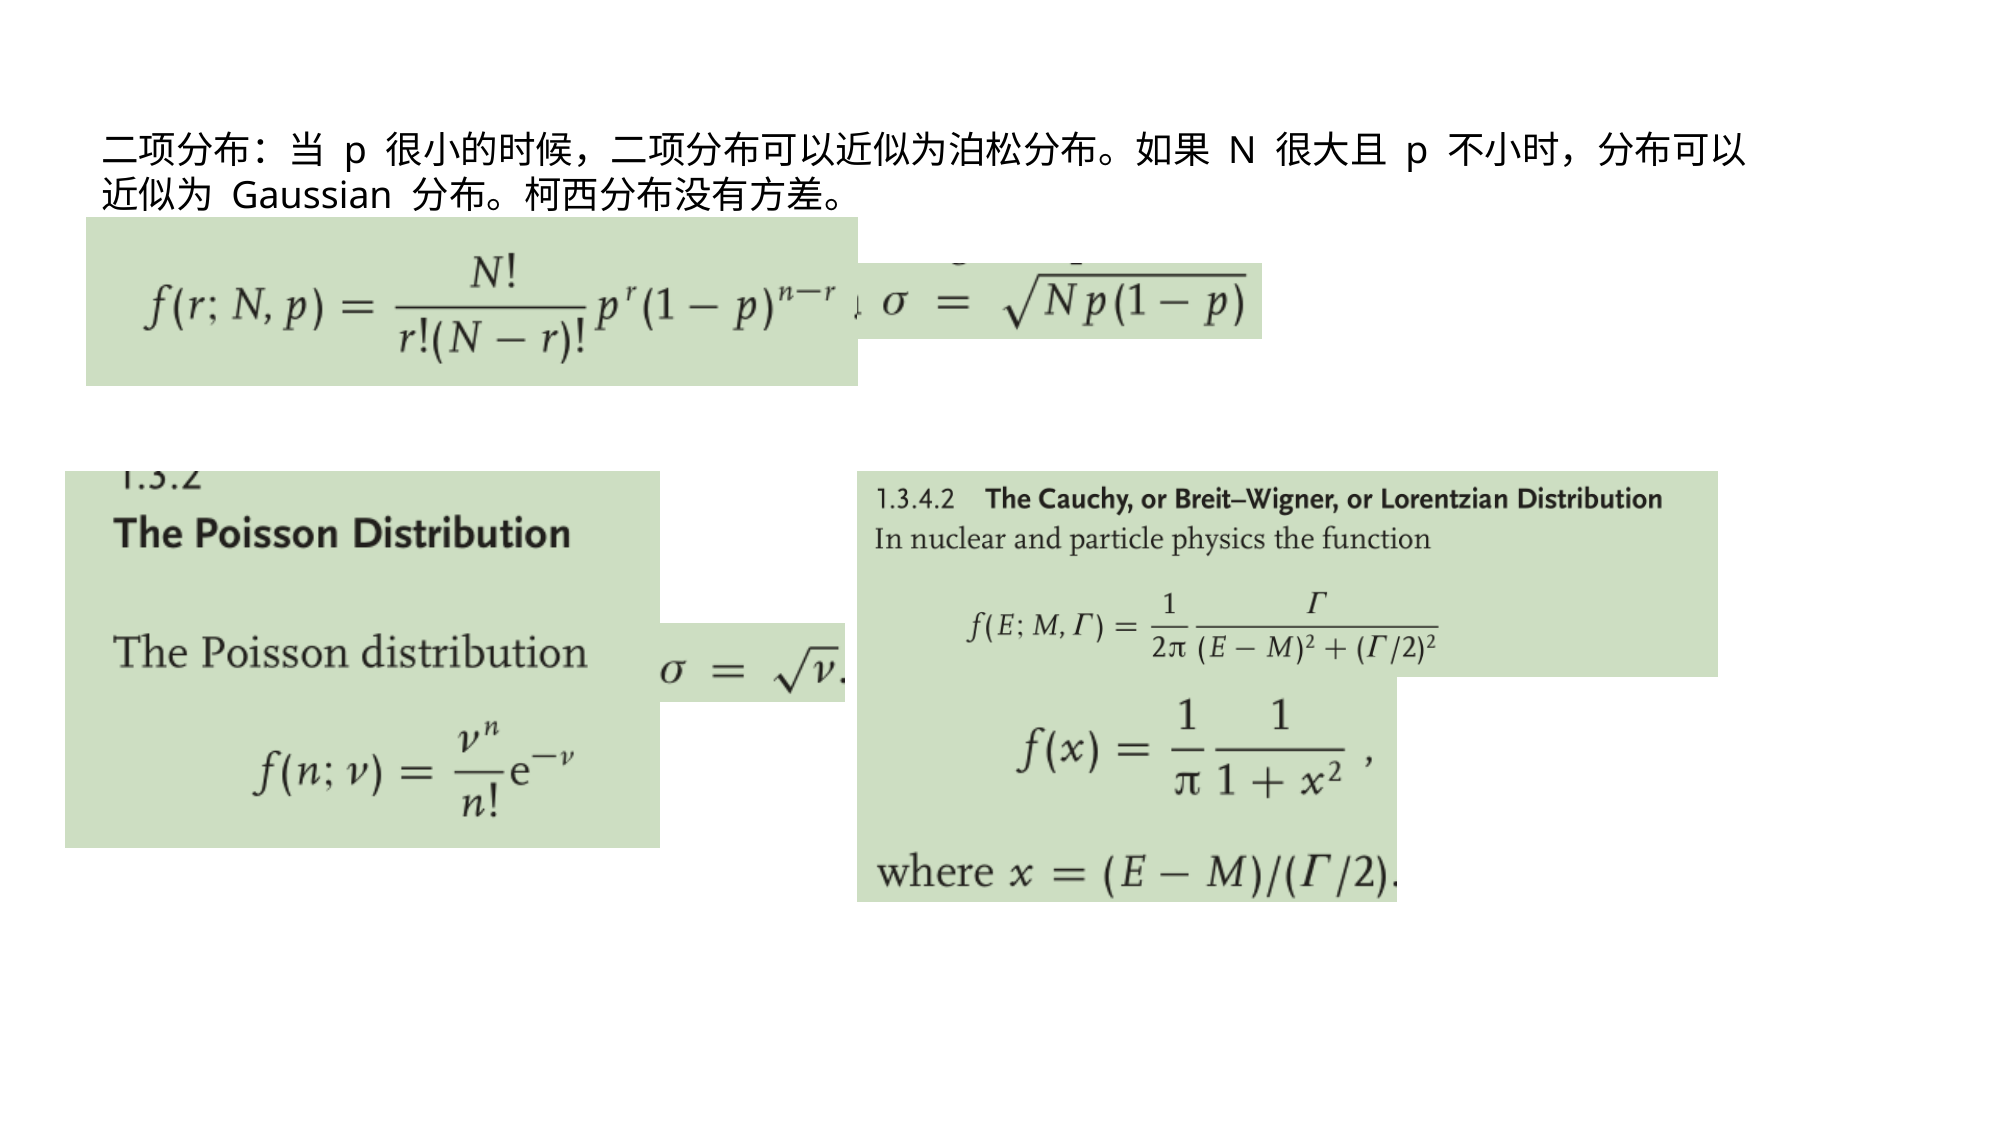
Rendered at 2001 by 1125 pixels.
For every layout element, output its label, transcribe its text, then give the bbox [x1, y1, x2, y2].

picture [86, 217, 1262, 386]
text_box 二项分布：当 p 很小的时候，二项分布可以近似为泊松分布。如果 N 很大且 p 不小时，分布可以近似为 Gaussian 分布。柯西分布没有方差。 [86, 118, 1799, 224]
picture [856, 471, 1718, 902]
picture [65, 471, 845, 848]
